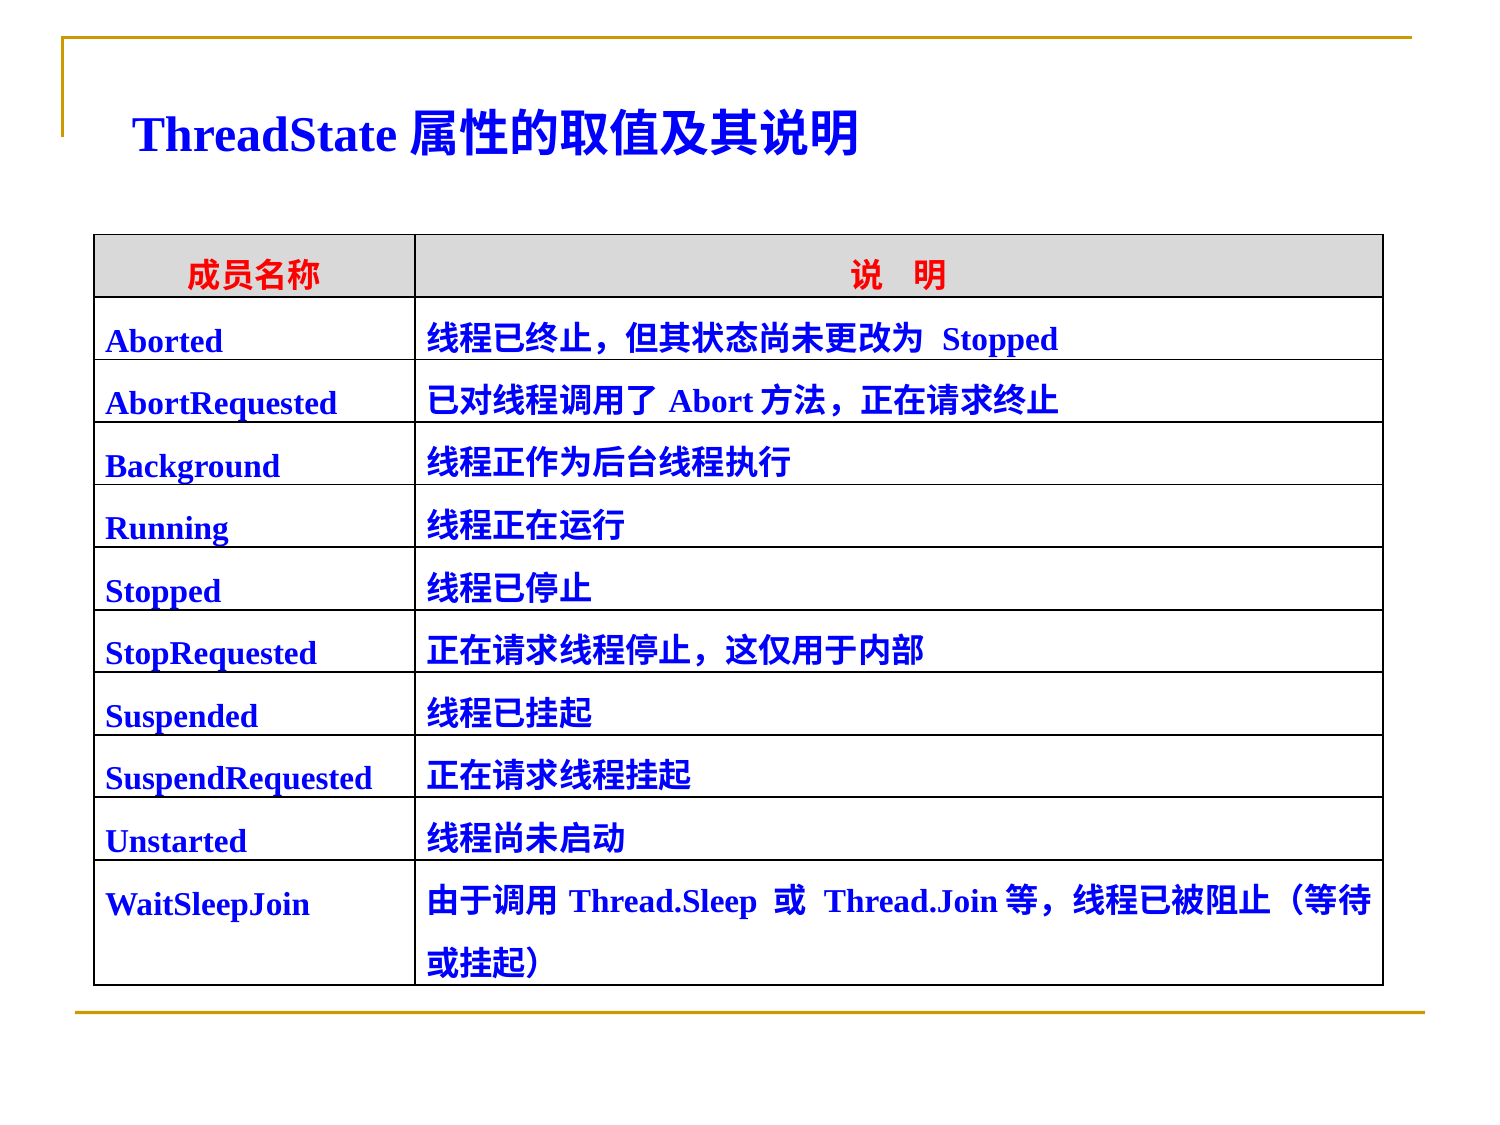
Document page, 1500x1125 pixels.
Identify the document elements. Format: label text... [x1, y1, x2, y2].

table_cell 由于调用Thread.Sleep 或 Thread.Join等，线程已被阻止（等待或挂起） [416, 861, 1382, 984]
table_cell 线程正作为后台线程执行 [416, 423, 1382, 484]
table_cell 线程已终止，但其状态尚未更改为 Stopped [416, 298, 1382, 359]
table_cell 正在请求线程挂起 [416, 736, 1382, 796]
table_cell Suspended [95, 673, 414, 734]
table_header 说 明 [416, 235, 1382, 296]
table_header 成员名称 [95, 235, 414, 296]
table_cell 已对线程调用了Abort方法，正在请求终止 [416, 360, 1382, 421]
table_cell Unstarted [95, 798, 414, 859]
table_cell Stopped [95, 548, 414, 609]
text_box ThreadState属性的取值及其说明 [117, 93, 1196, 169]
table_cell 线程尚未启动 [416, 798, 1382, 859]
table_cell Running [95, 485, 414, 546]
table_cell 正在请求线程停止，这仅用于内部 [416, 611, 1382, 671]
table_cell Background [95, 423, 414, 484]
table_cell AbortRequested [95, 360, 414, 421]
table_cell 线程已停止 [416, 548, 1382, 609]
table_cell 线程正在运行 [416, 485, 1382, 546]
table_cell SuspendRequested [95, 736, 414, 796]
table_cell Aborted [95, 298, 414, 359]
table_cell WaitSleepJoin [95, 861, 414, 984]
table_cell StopRequested [95, 611, 414, 671]
table_cell 线程已挂起 [416, 673, 1382, 734]
